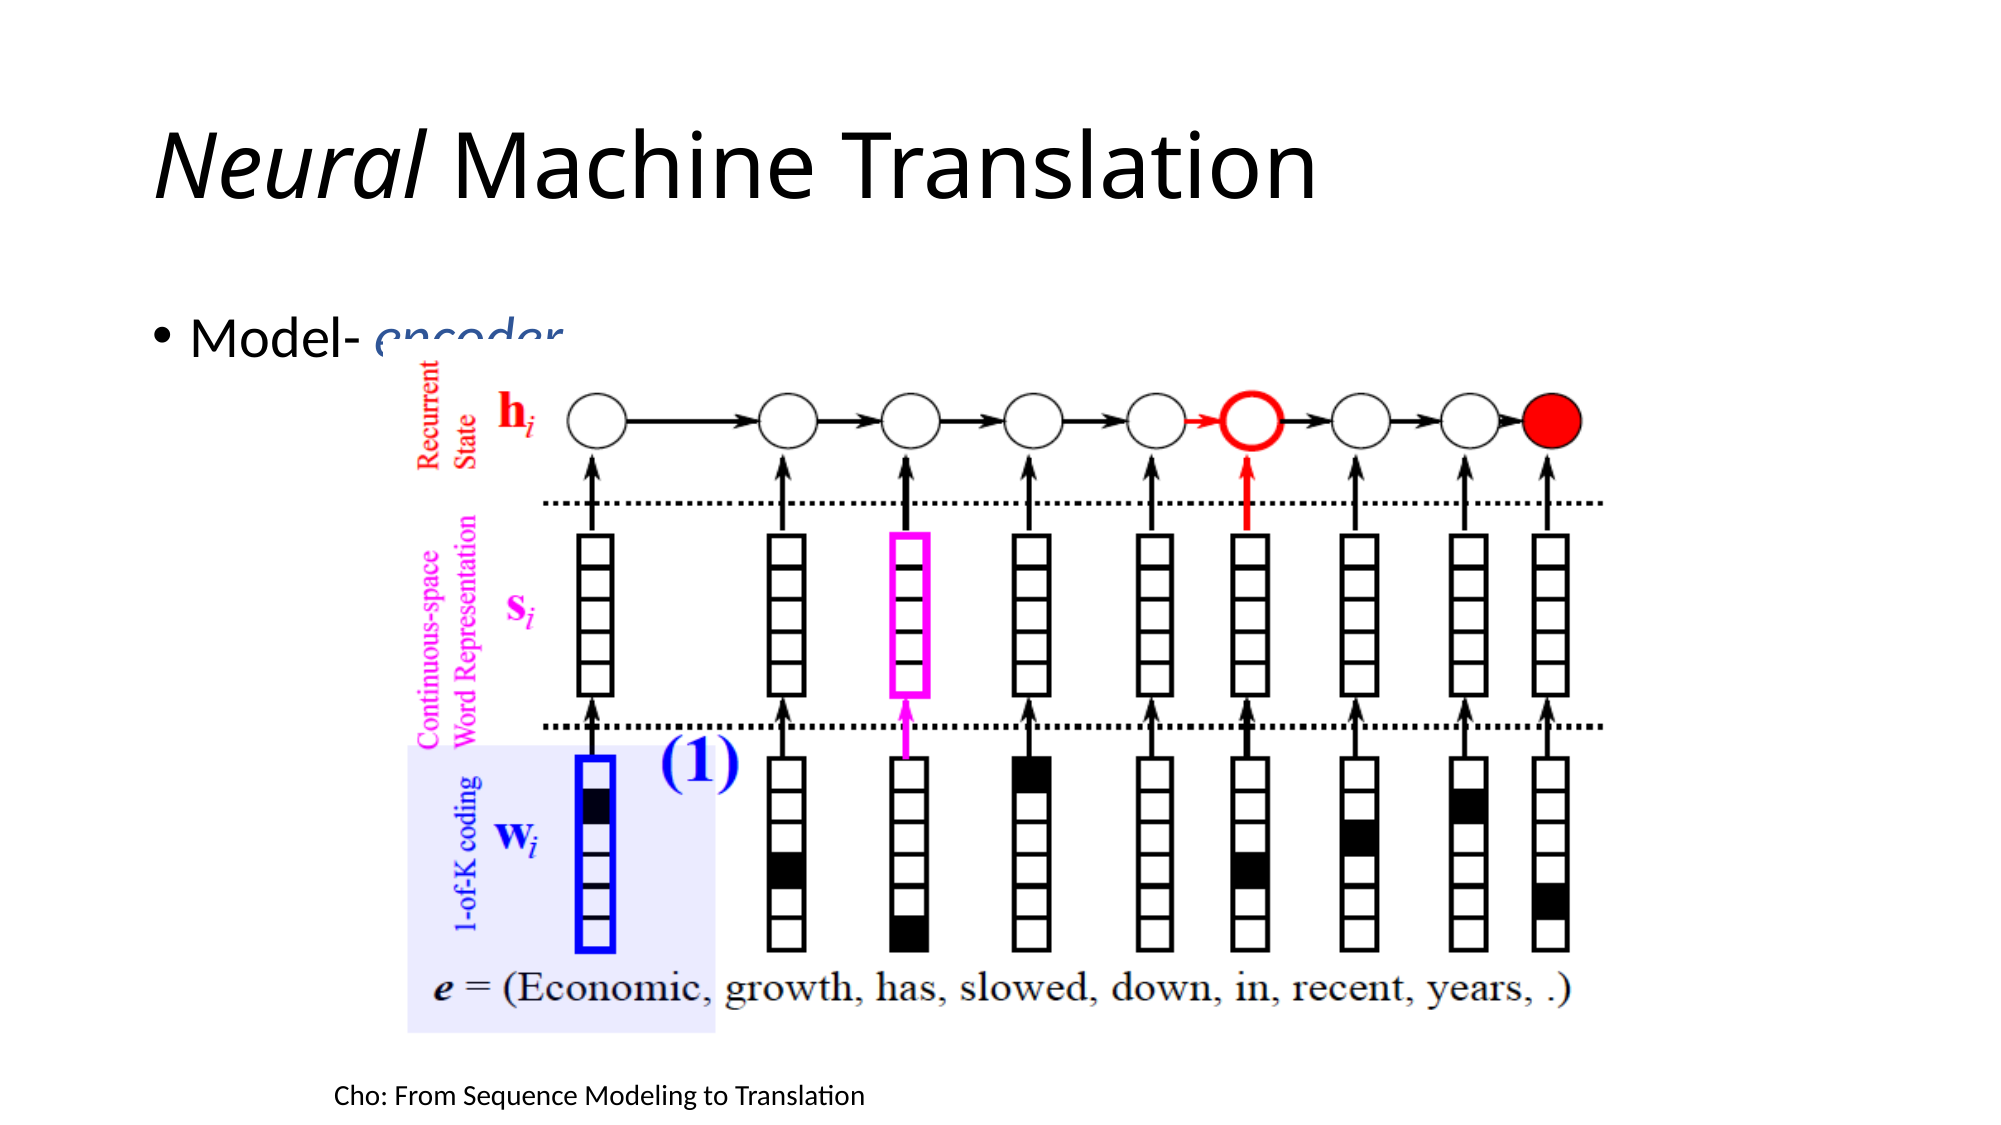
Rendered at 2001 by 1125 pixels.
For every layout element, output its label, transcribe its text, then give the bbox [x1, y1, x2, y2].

list Model- encoder [137, 299, 1863, 1014]
text_box Cho: From Sequence Modeling to Translation [312, 1069, 881, 1119]
title Neural Machine Translation [137, 59, 1863, 278]
picture [383, 339, 1628, 1061]
